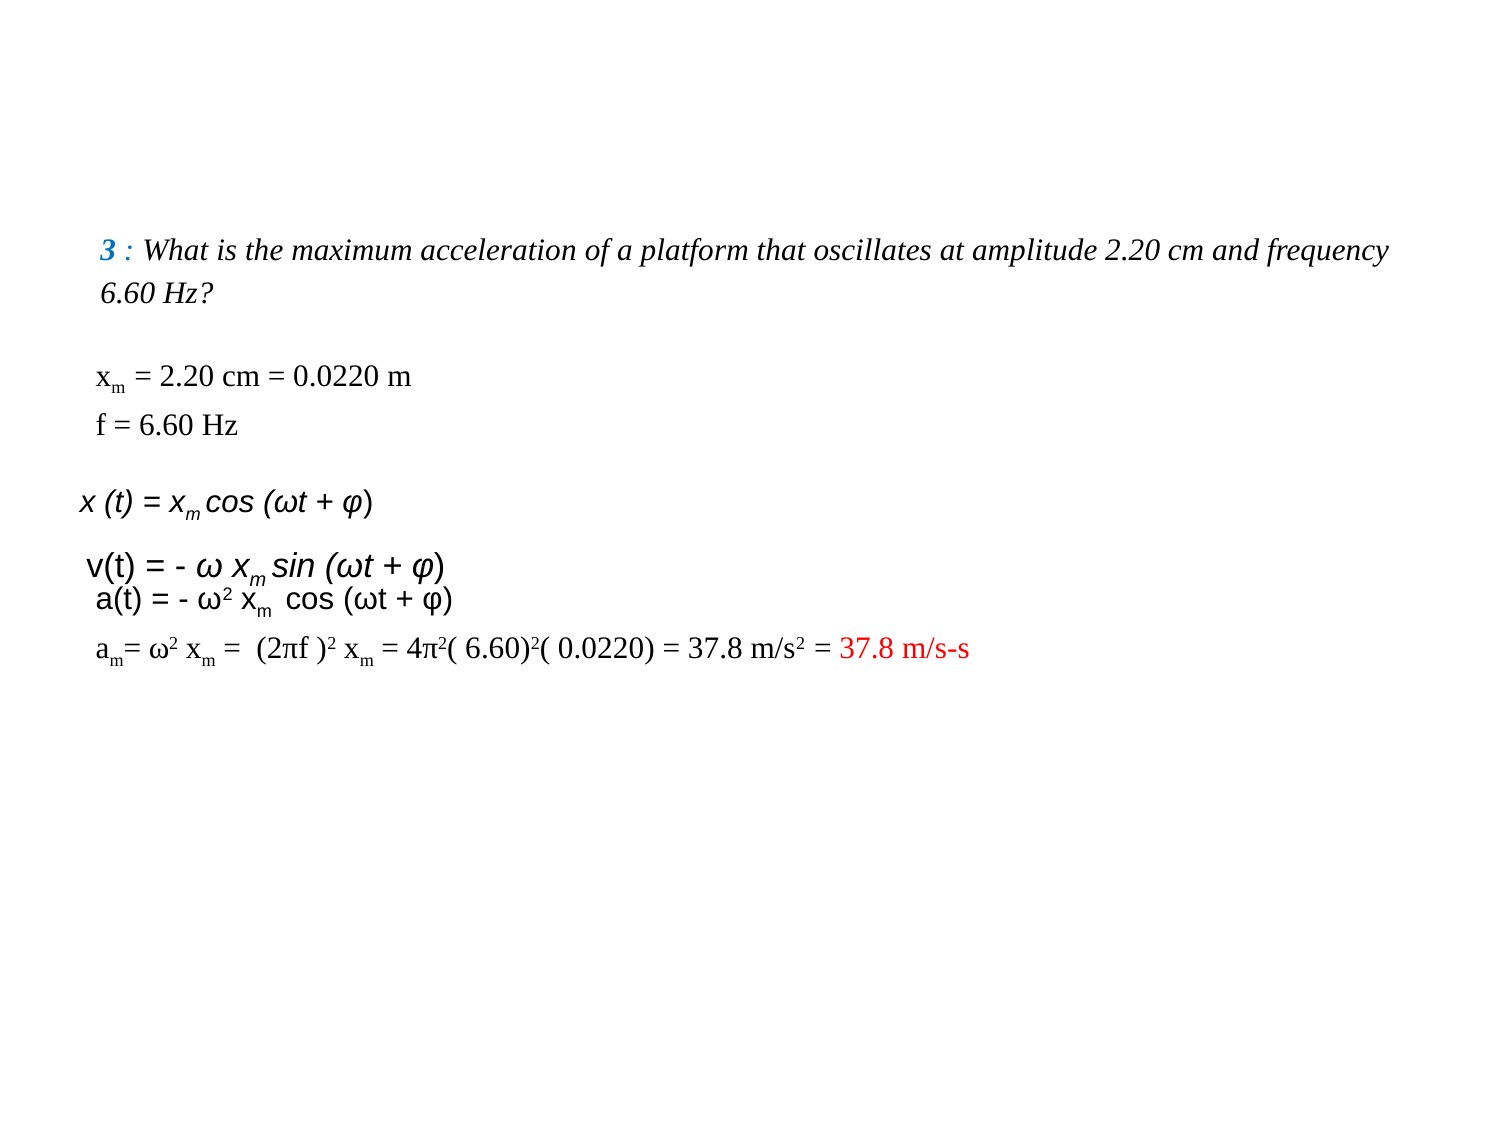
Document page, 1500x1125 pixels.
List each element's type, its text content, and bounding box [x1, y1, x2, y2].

list 3 : What is the maximum acceleration of a platform that oscillates at amplitude 2.20 cm and frequency 6.60 Hz? xm = 2.20 cm = 0.0220 m f = 6.60 Hz a(t) = - ω2 xm cos (ωt + φ) am= ω2 xm = (2πf )2 xm = 4π2( 6.60)2( 0.0220) = 37.8 m/s2 = 37.8 m/s-s [80, 216, 1420, 805]
text_box x (t) = xm cos (ωt + φ) [56, 474, 398, 532]
text_box v(t) = - ω xm sin (ωt + φ) [71, 535, 471, 598]
